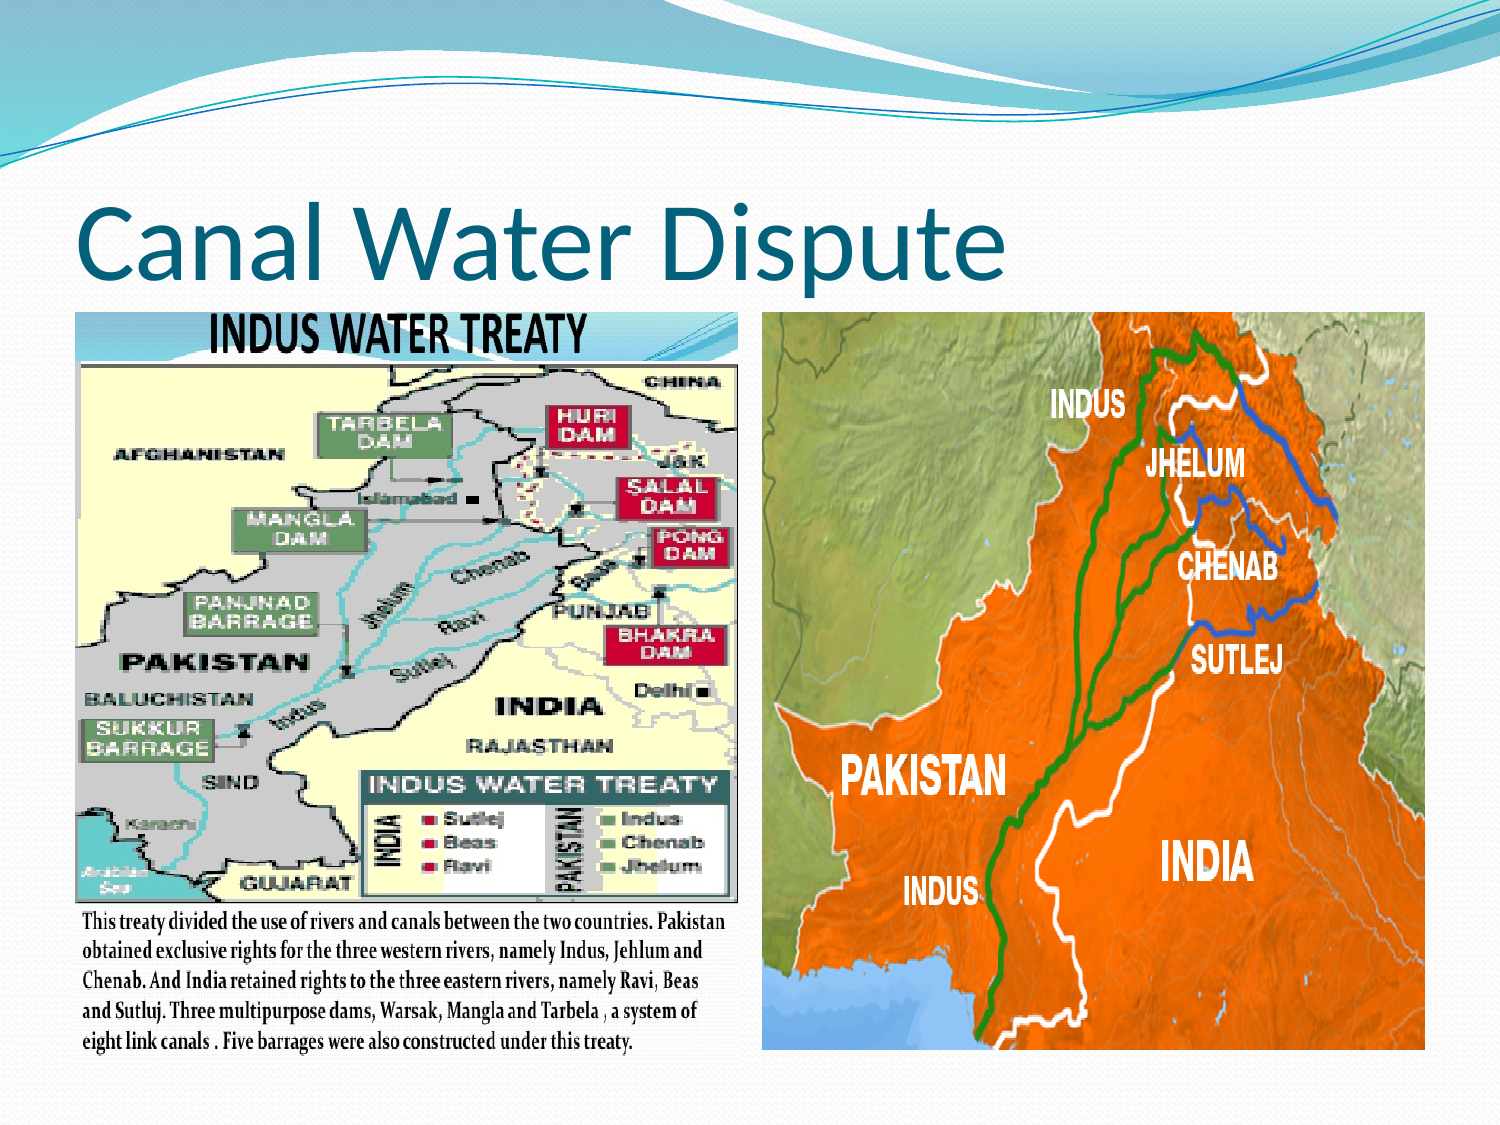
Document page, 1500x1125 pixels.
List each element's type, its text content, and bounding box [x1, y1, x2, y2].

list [74, 312, 738, 1063]
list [762, 312, 1426, 1051]
title Canal Water Dispute [75, 115, 1425, 303]
